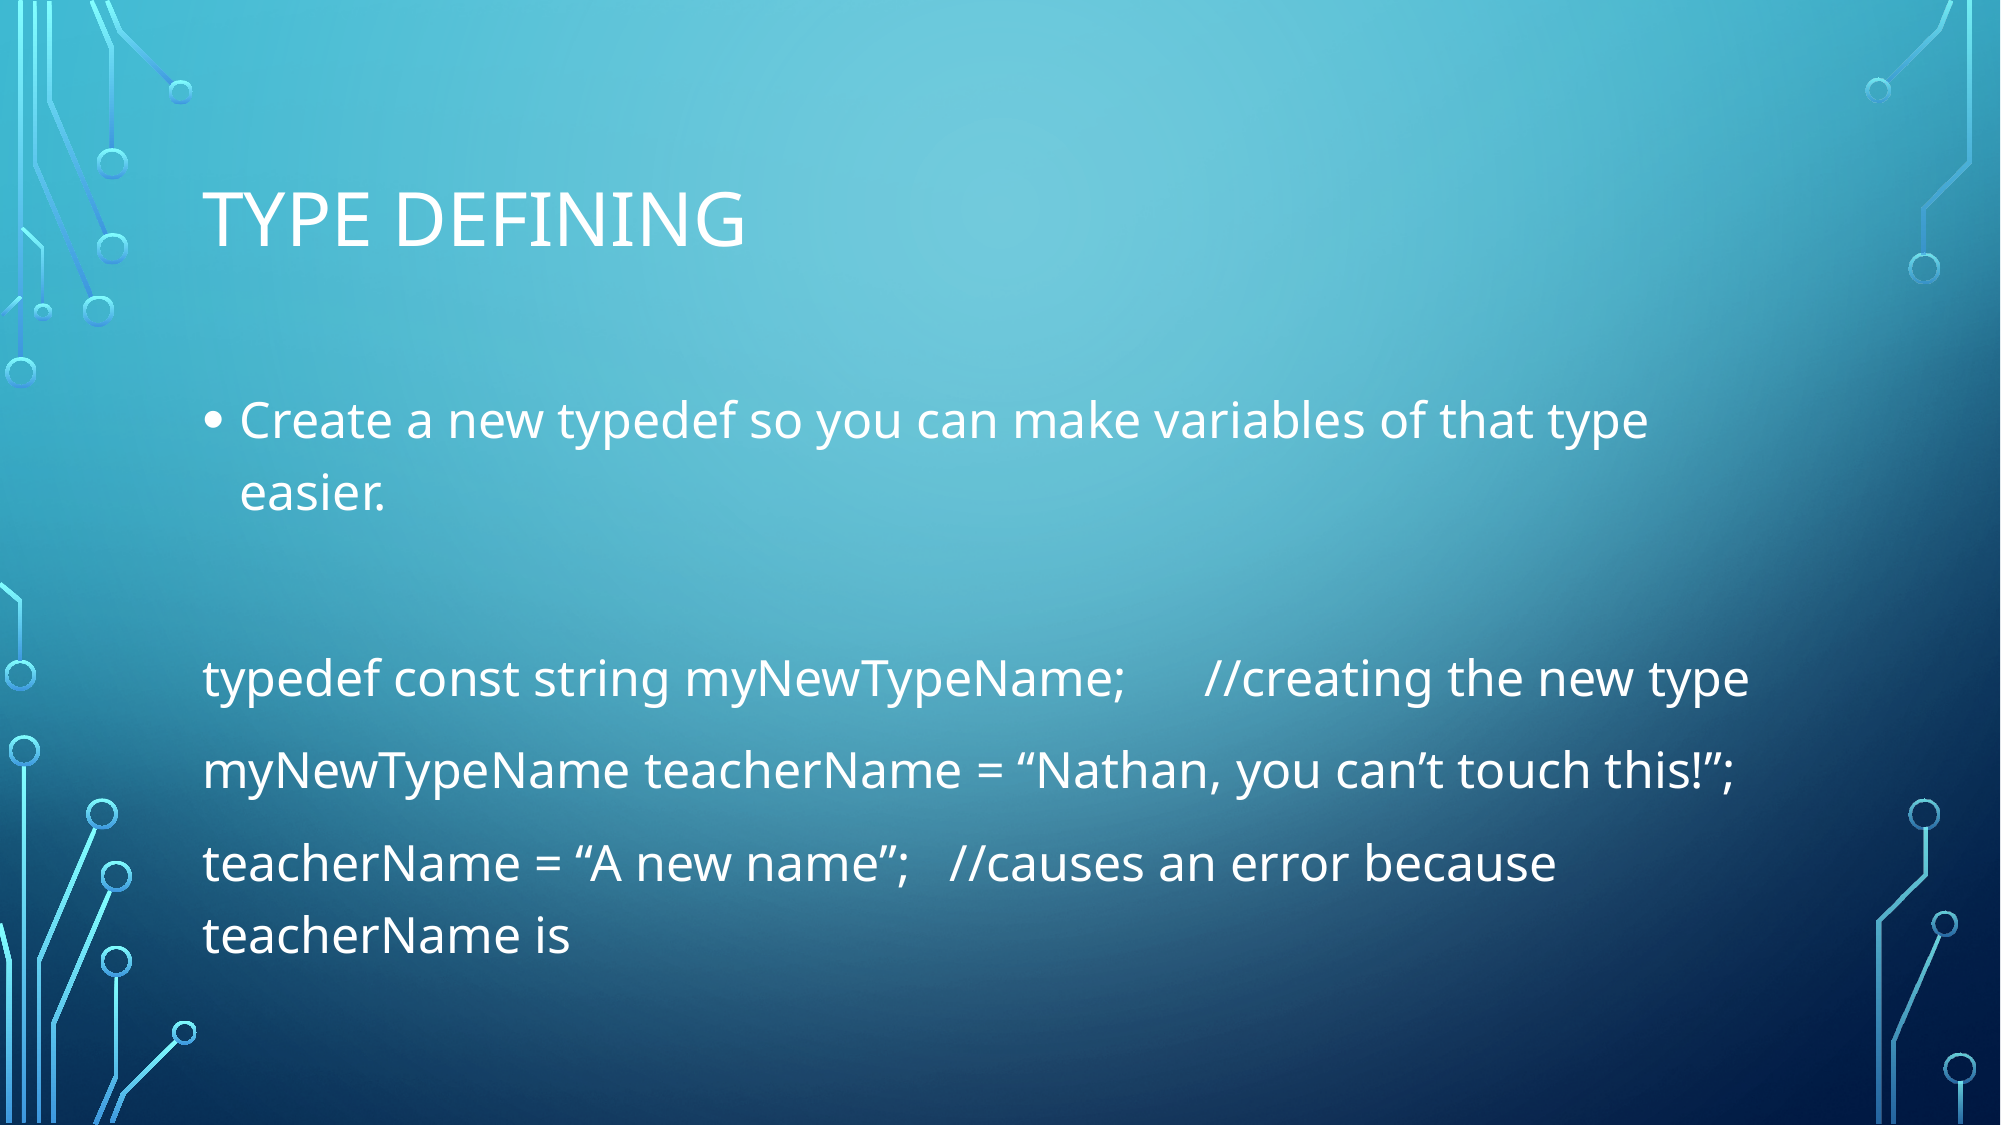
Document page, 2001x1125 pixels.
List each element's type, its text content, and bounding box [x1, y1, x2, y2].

list Create a new typedef so you can make variables of that type easier. typedef const string myNewTypeName; //creating the new type myNewTypeName teacherName = “Nathan, you can’t touch this!”; teacherName = “A new name”; //causes an error because teacherName is [187, 369, 1813, 950]
title Type Defining [187, 101, 1813, 344]
